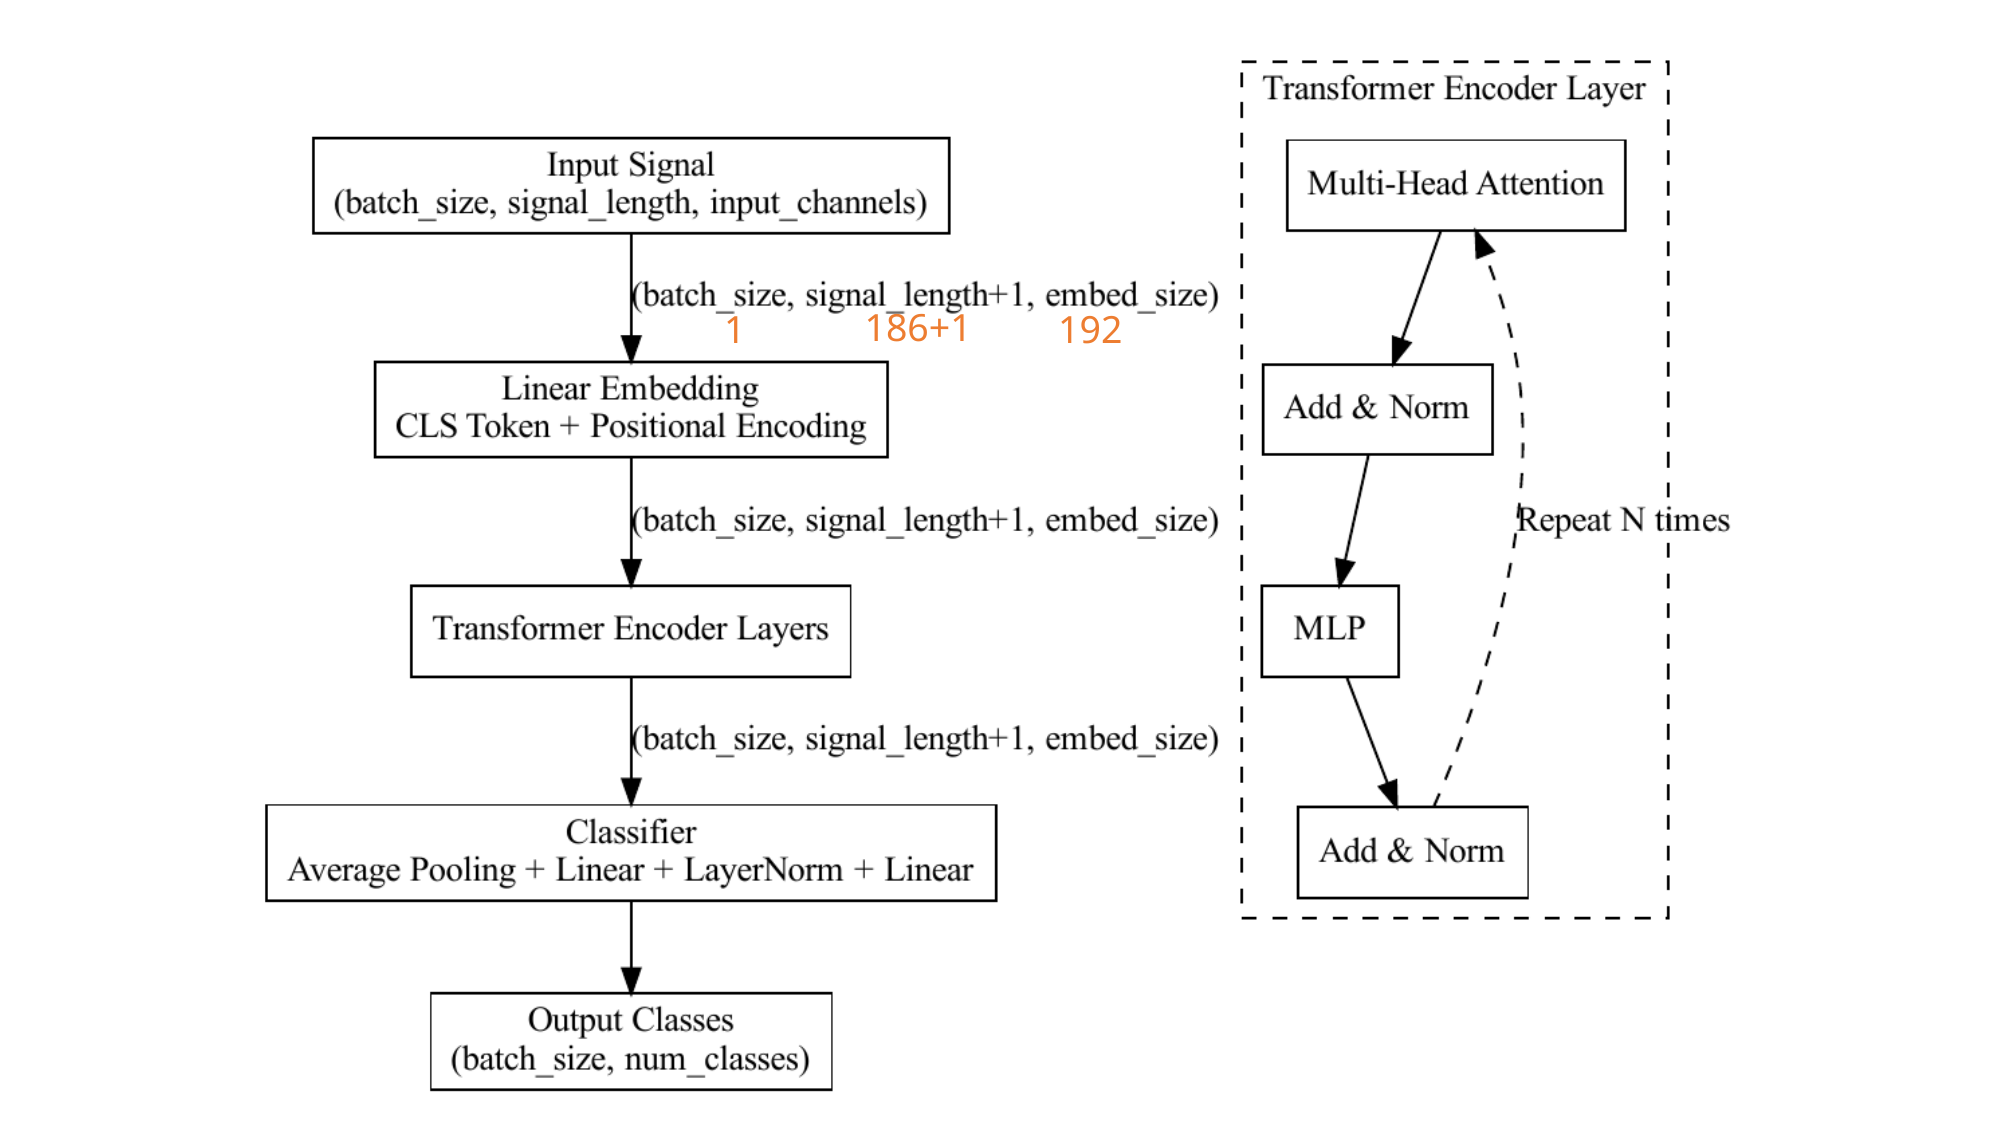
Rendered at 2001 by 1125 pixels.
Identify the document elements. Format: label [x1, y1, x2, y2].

picture [213, 15, 1757, 1110]
